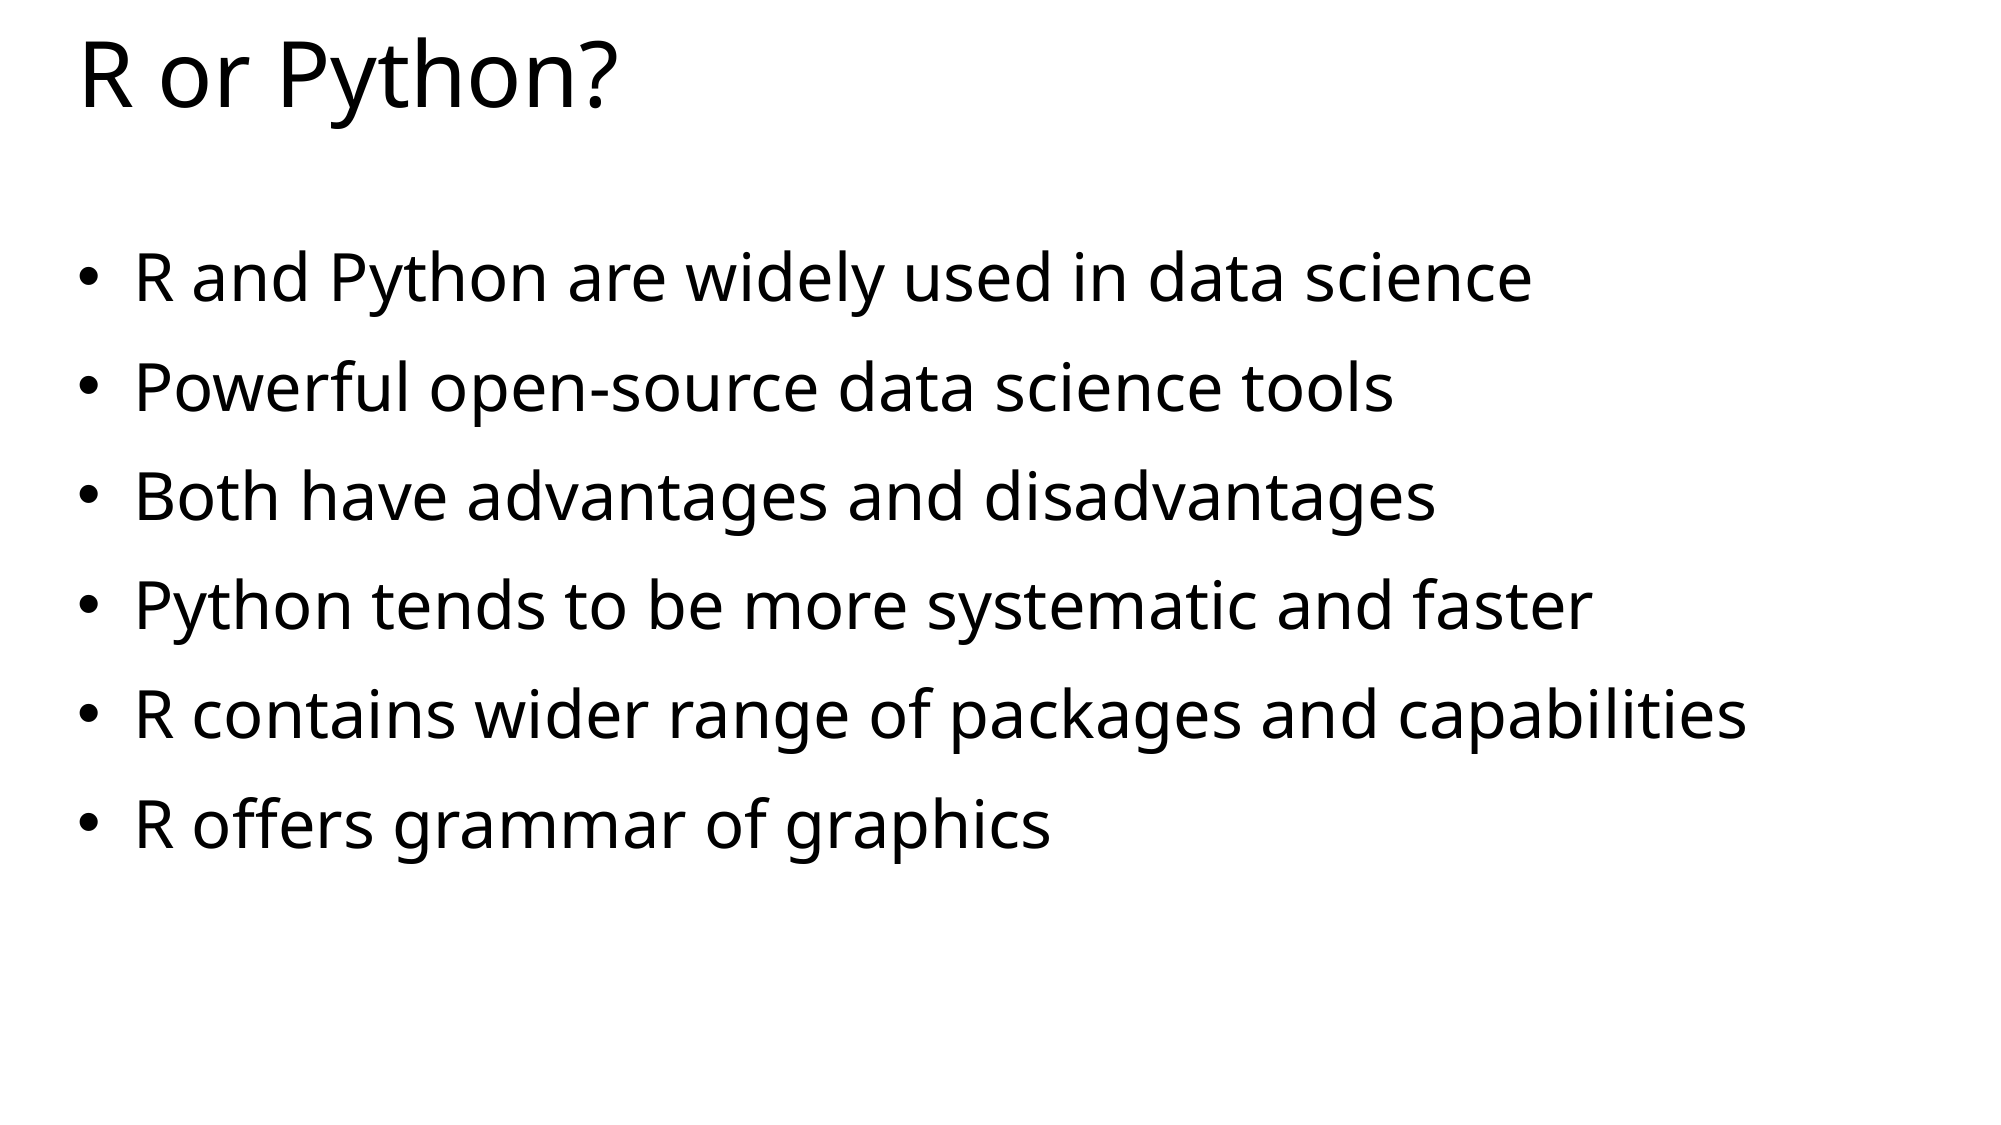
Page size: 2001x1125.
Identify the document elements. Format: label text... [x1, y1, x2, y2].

list R and Python are widely used in data science Powerful open-source data science tools Both have advantages and disadvantages Python tends to be more systematic and faster R contains wider range of packages and capabilities R offers grammar of graphics [62, 227, 1953, 1096]
title R or Python? [62, 29, 1953, 205]
